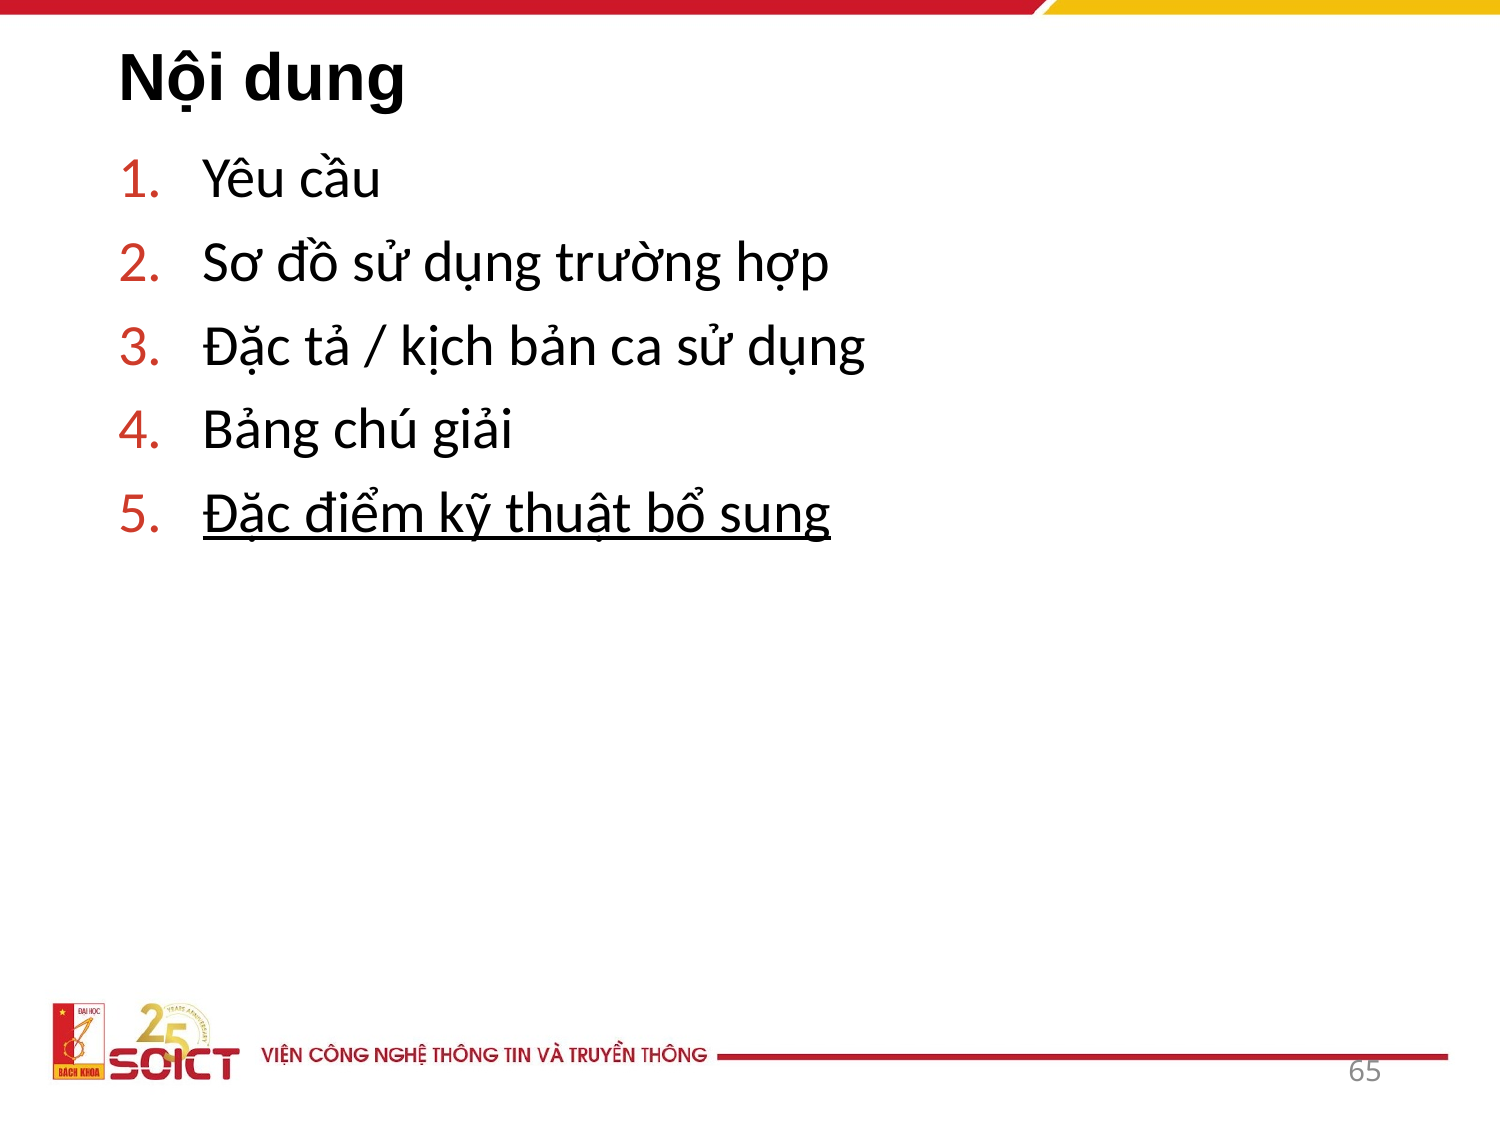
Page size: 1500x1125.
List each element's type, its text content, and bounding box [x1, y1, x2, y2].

picture [0, 0, 1500, 1125]
slide_number 65 [1059, 1042, 1397, 1103]
list Yêu cầu Sơ đồ sử dụng trường hợp Đặc tả / kịch bản ca sử dụng Bảng chú giải Đặc điểm kỹ thuật bổ sung [103, 139, 1397, 989]
title Nội dung [103, 18, 1397, 139]
